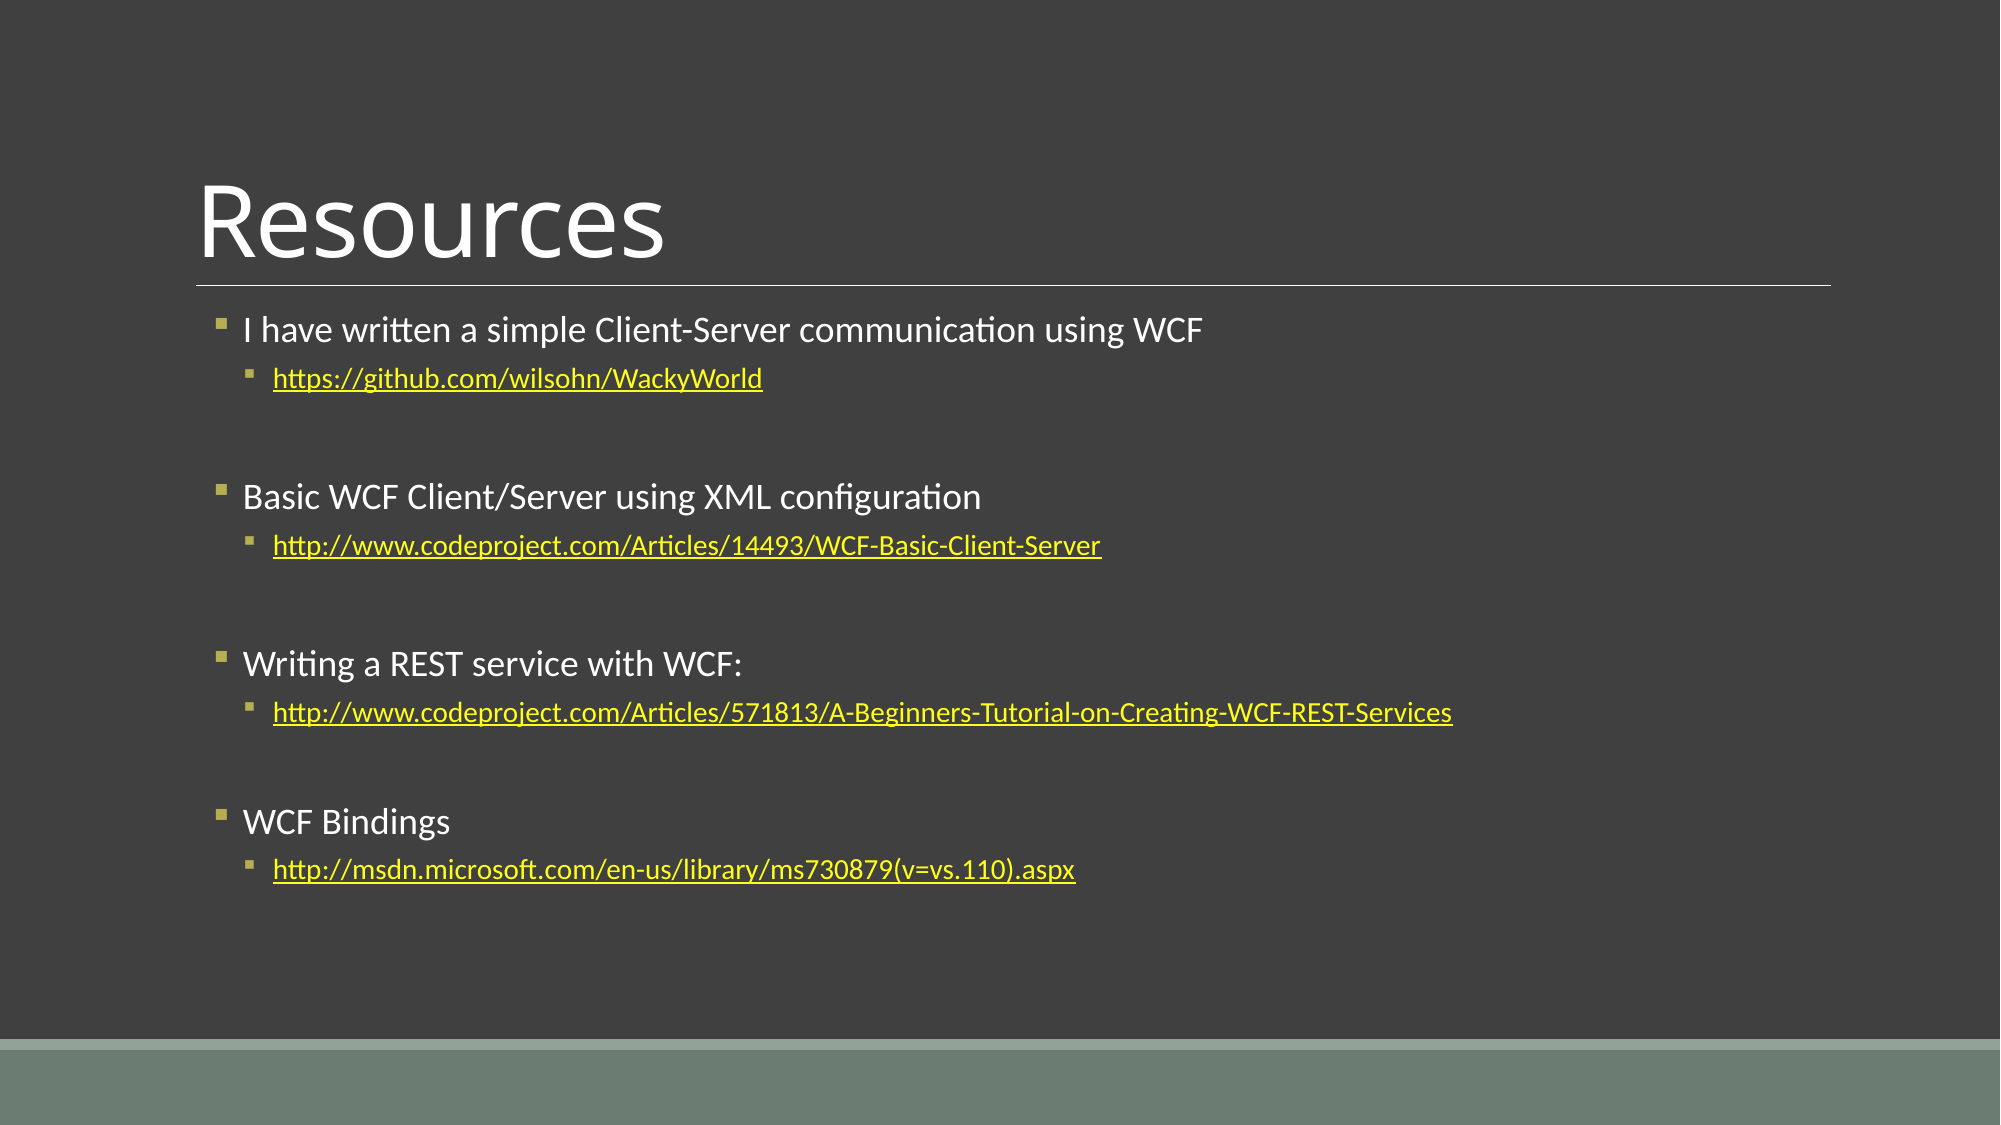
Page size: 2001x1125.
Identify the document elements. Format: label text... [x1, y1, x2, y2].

title Resources [180, 47, 1830, 285]
list I have written a simple Client-Server communication using WCF https://github.com/wilsohn/WackyWorld Basic WCF Client/Server using XML configuration http://www.codeproject.com/Articles/14493/WCF-Basic-Client-Server Writing a REST service with WCF: http://www.codeproject.com/Articles/571813/A-Beginners-Tutorial-on-Creating-WCF-REST-Services WCF Bindings http://msdn.microsoft.com/en-us/library/ms730879(v=vs.110).aspx [180, 302, 1830, 963]
